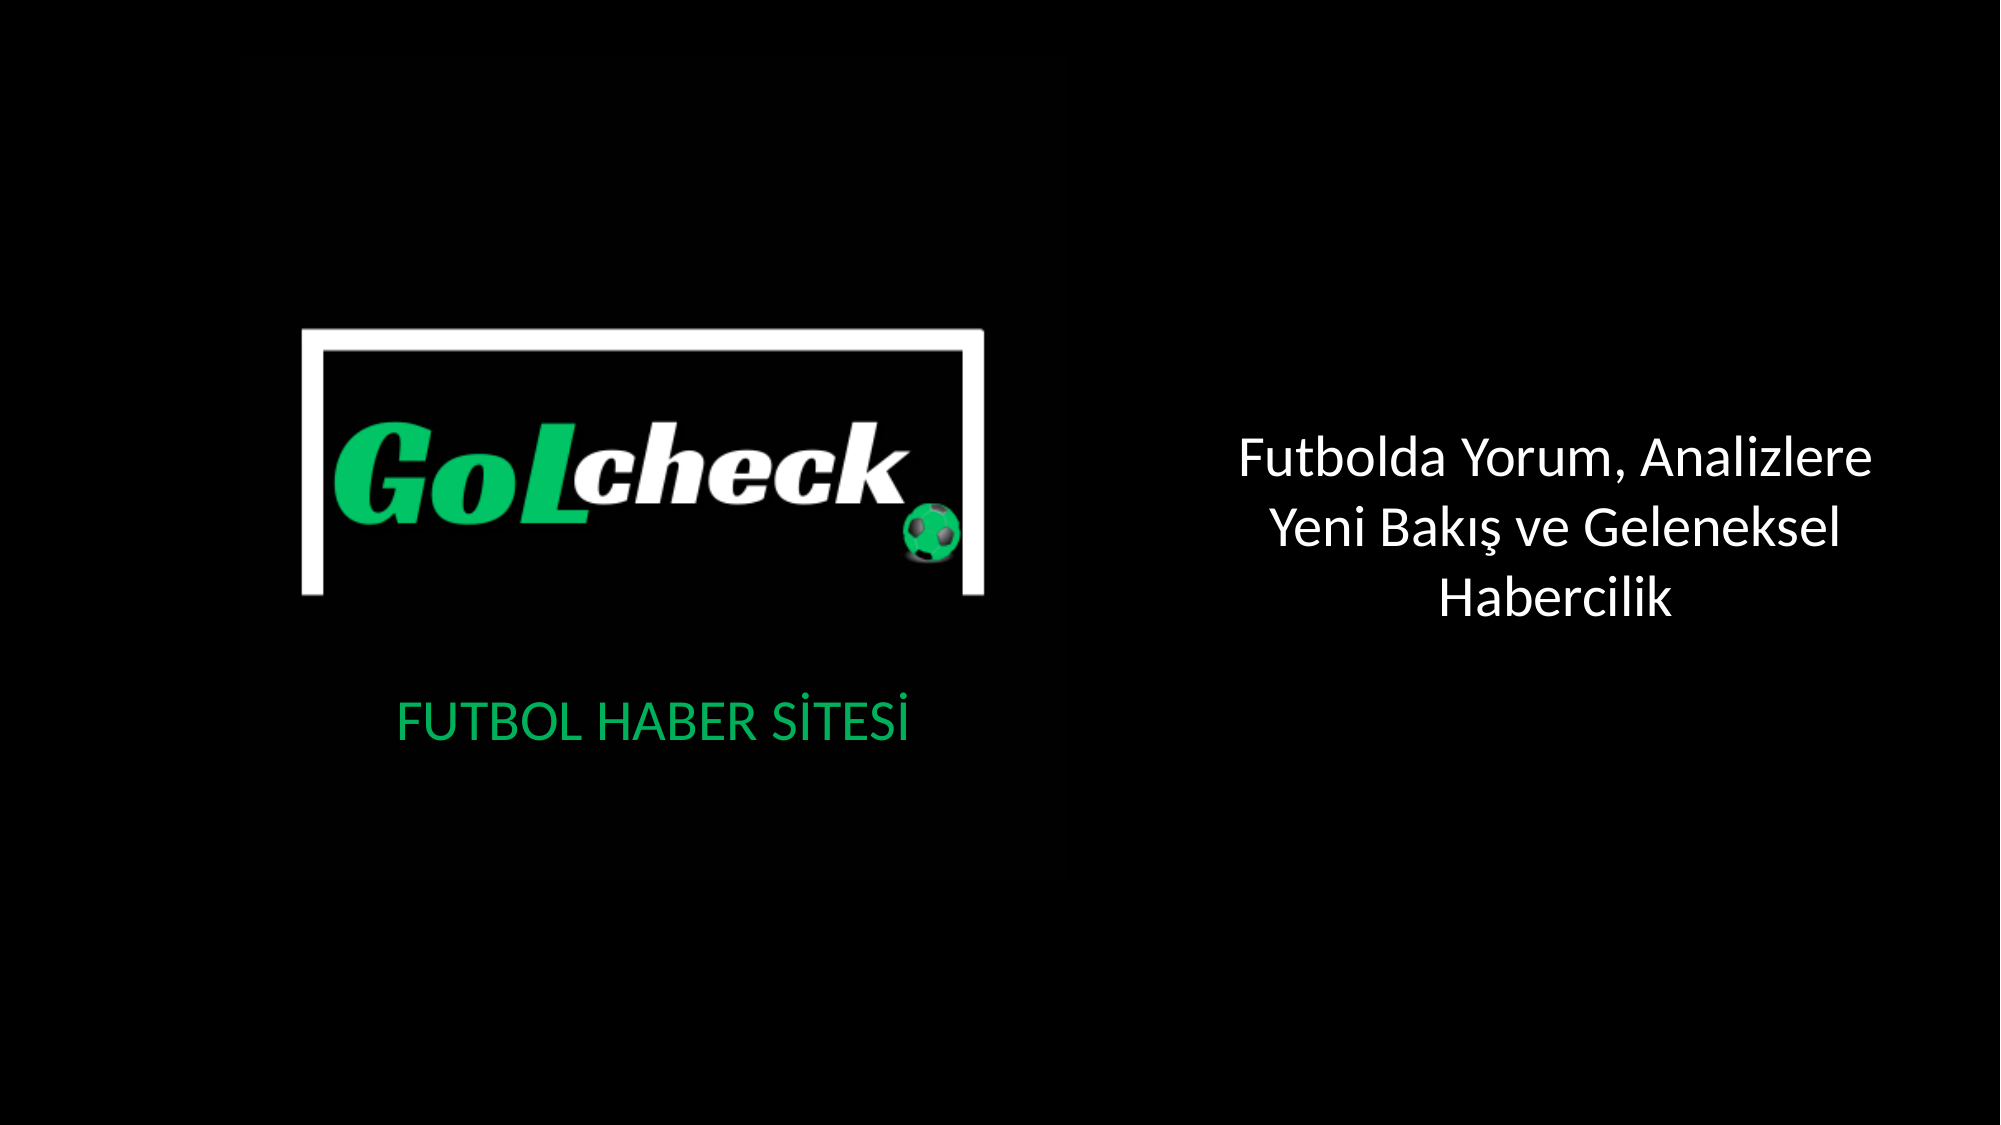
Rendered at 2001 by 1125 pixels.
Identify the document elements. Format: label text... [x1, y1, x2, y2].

text_box Futbolda Yorum, Analizlere Yeni Bakış ve Geleneksel Habercilik [1181, 411, 1931, 636]
picture [241, 56, 1067, 882]
